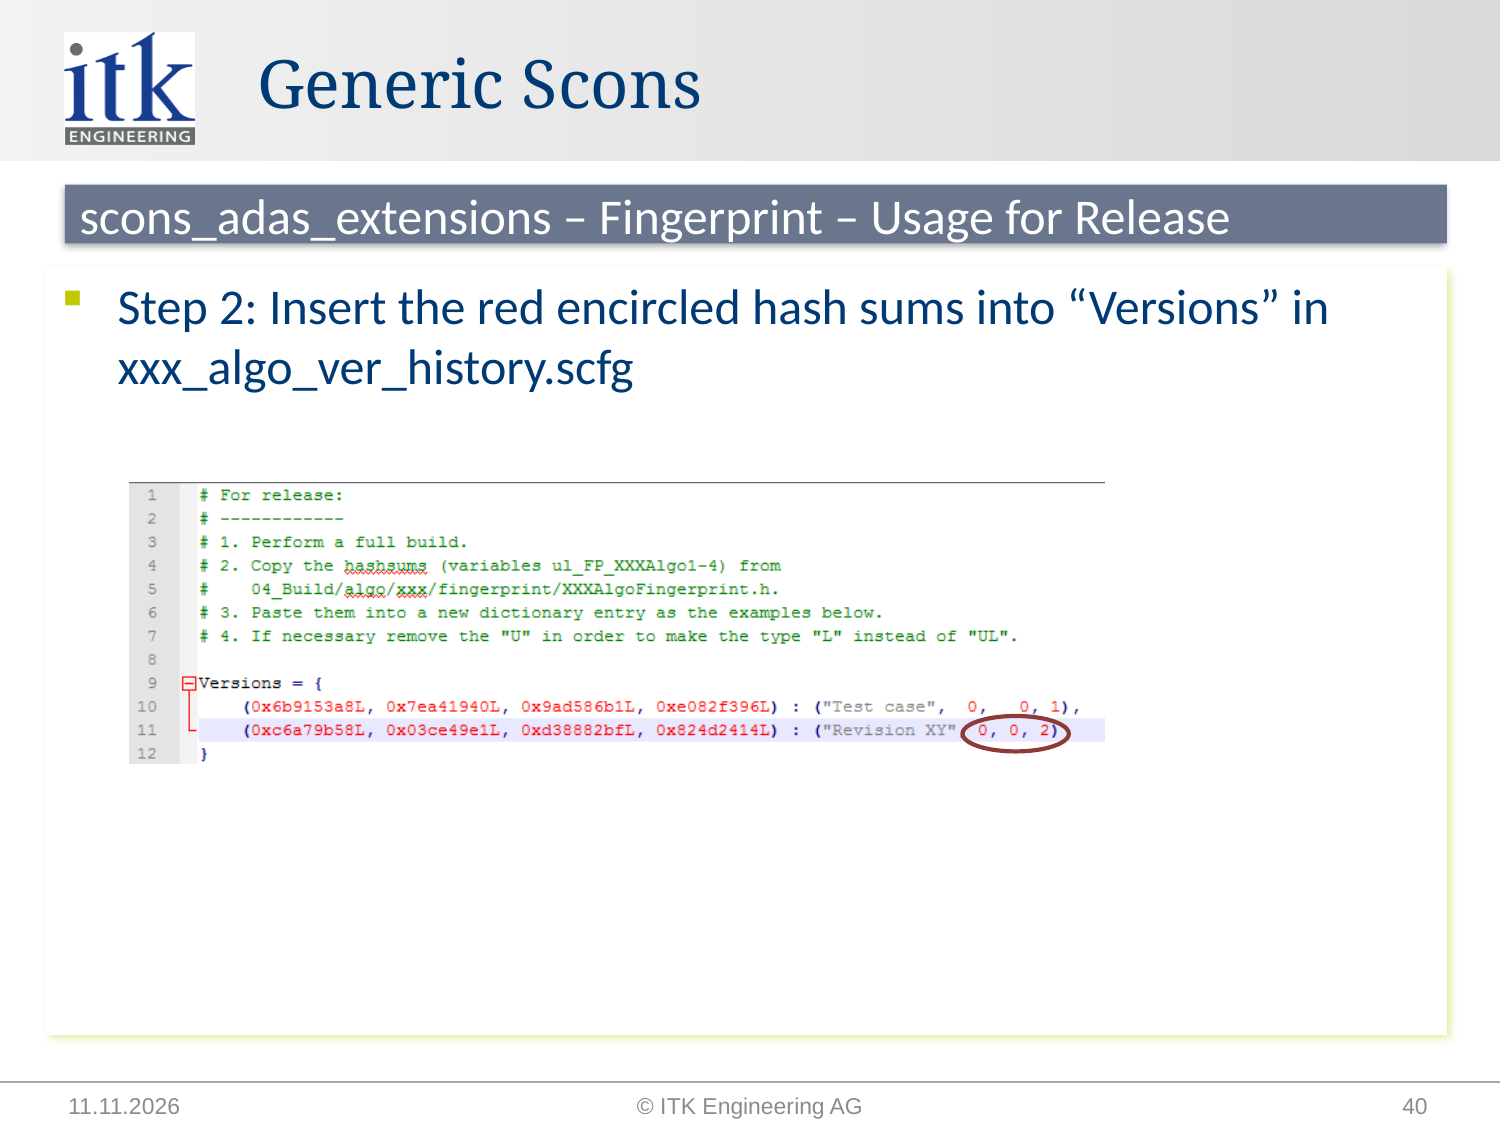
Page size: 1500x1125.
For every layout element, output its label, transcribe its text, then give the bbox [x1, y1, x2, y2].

list scons_adas_extensions – Fingerprint – Usage for Release [63, 183, 1448, 245]
footer © ITK Engineering AG [512, 1075, 988, 1125]
picture [129, 482, 1105, 764]
list Step 2: Insert the red encircled hash sums into “Versions” in xxx_algo_ver_history.scfg [46, 267, 1447, 1035]
slide_number 40 [1092, 1075, 1443, 1125]
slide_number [53, 1075, 404, 1125]
title Generic Scons [242, 18, 1447, 145]
picture [64, 32, 195, 145]
